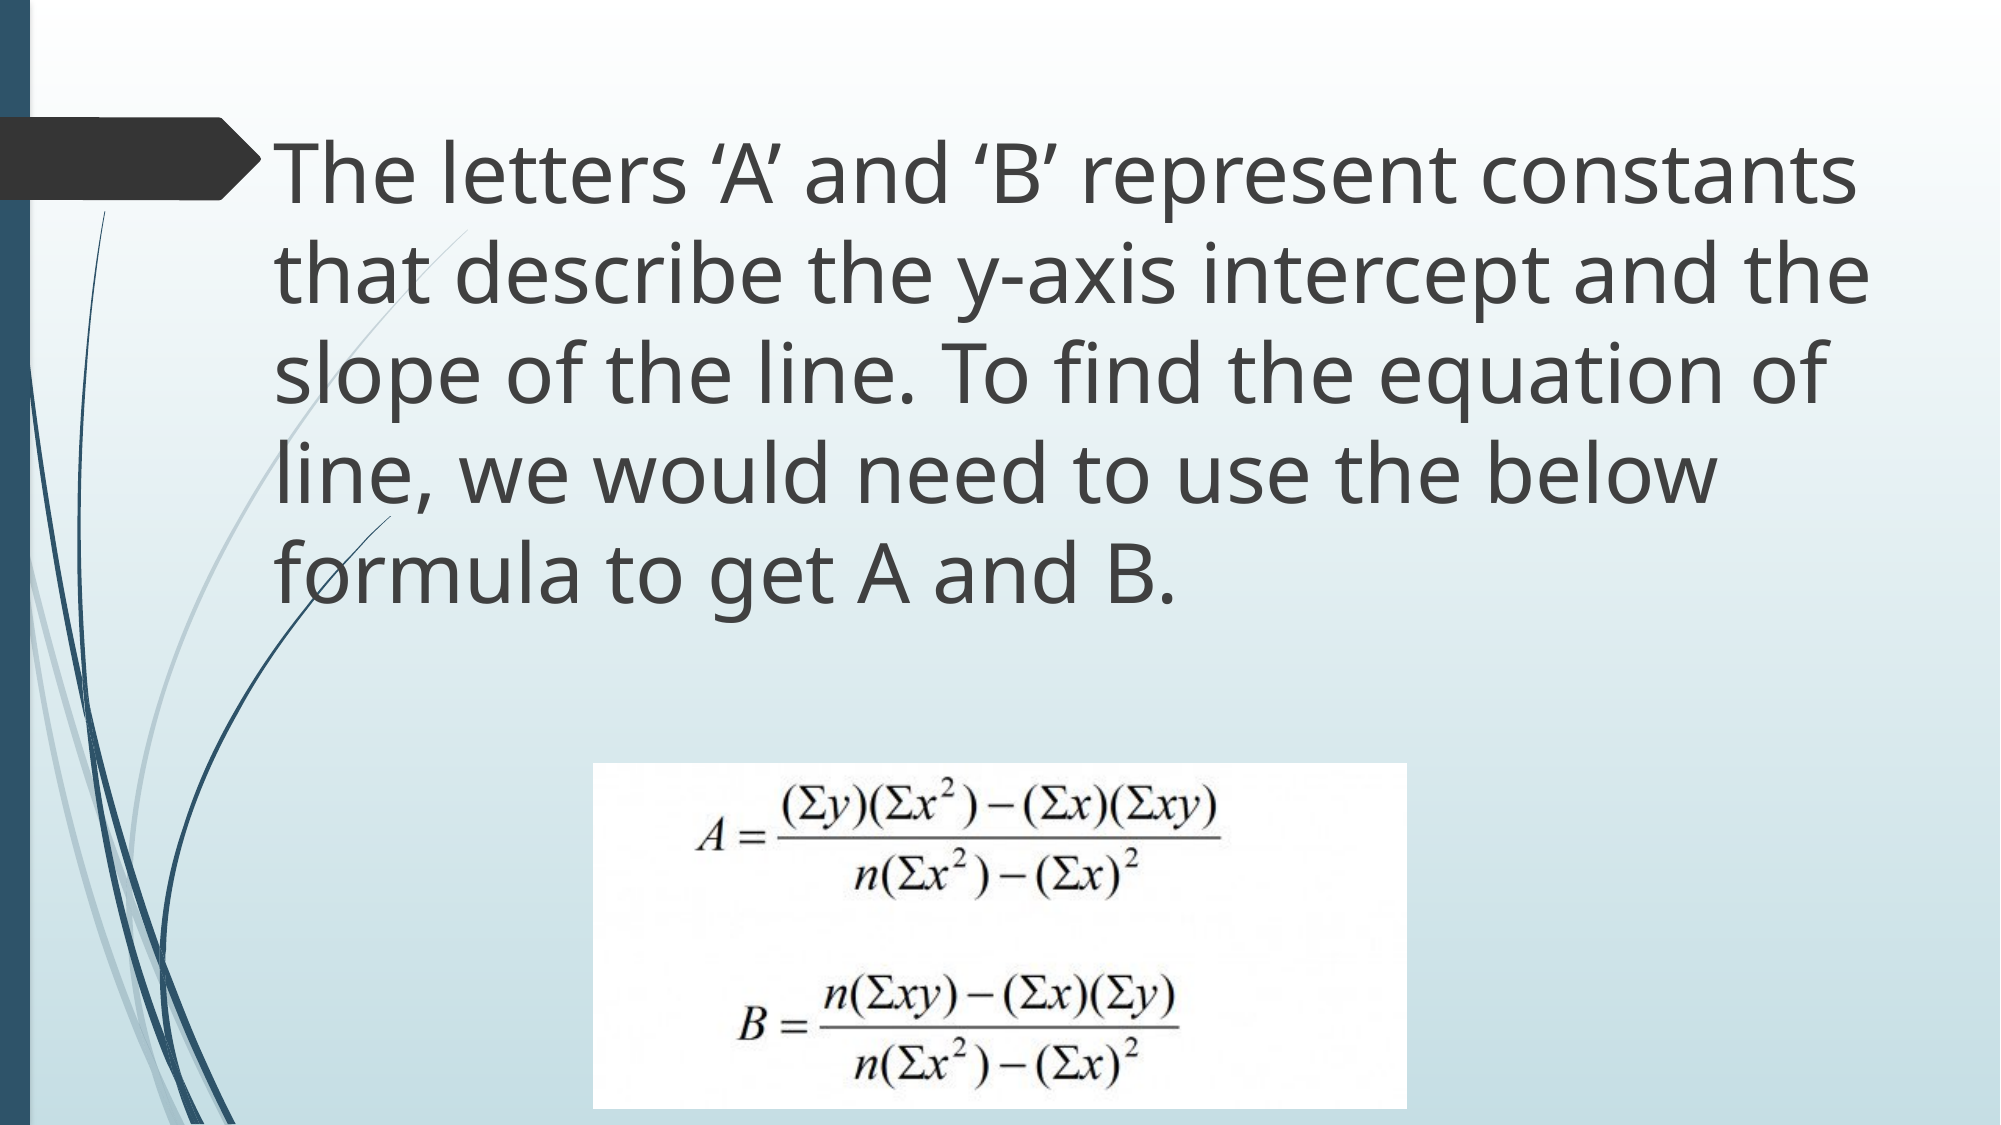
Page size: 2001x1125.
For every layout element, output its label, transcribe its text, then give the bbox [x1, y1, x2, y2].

picture [593, 763, 1407, 1109]
list The letters ‘A’ and ‘B’ represent constants that describe the y-axis intercept and the slope of the line. To find the equation of line, we would need to use the below formula to get A and B. [258, 113, 1927, 1060]
